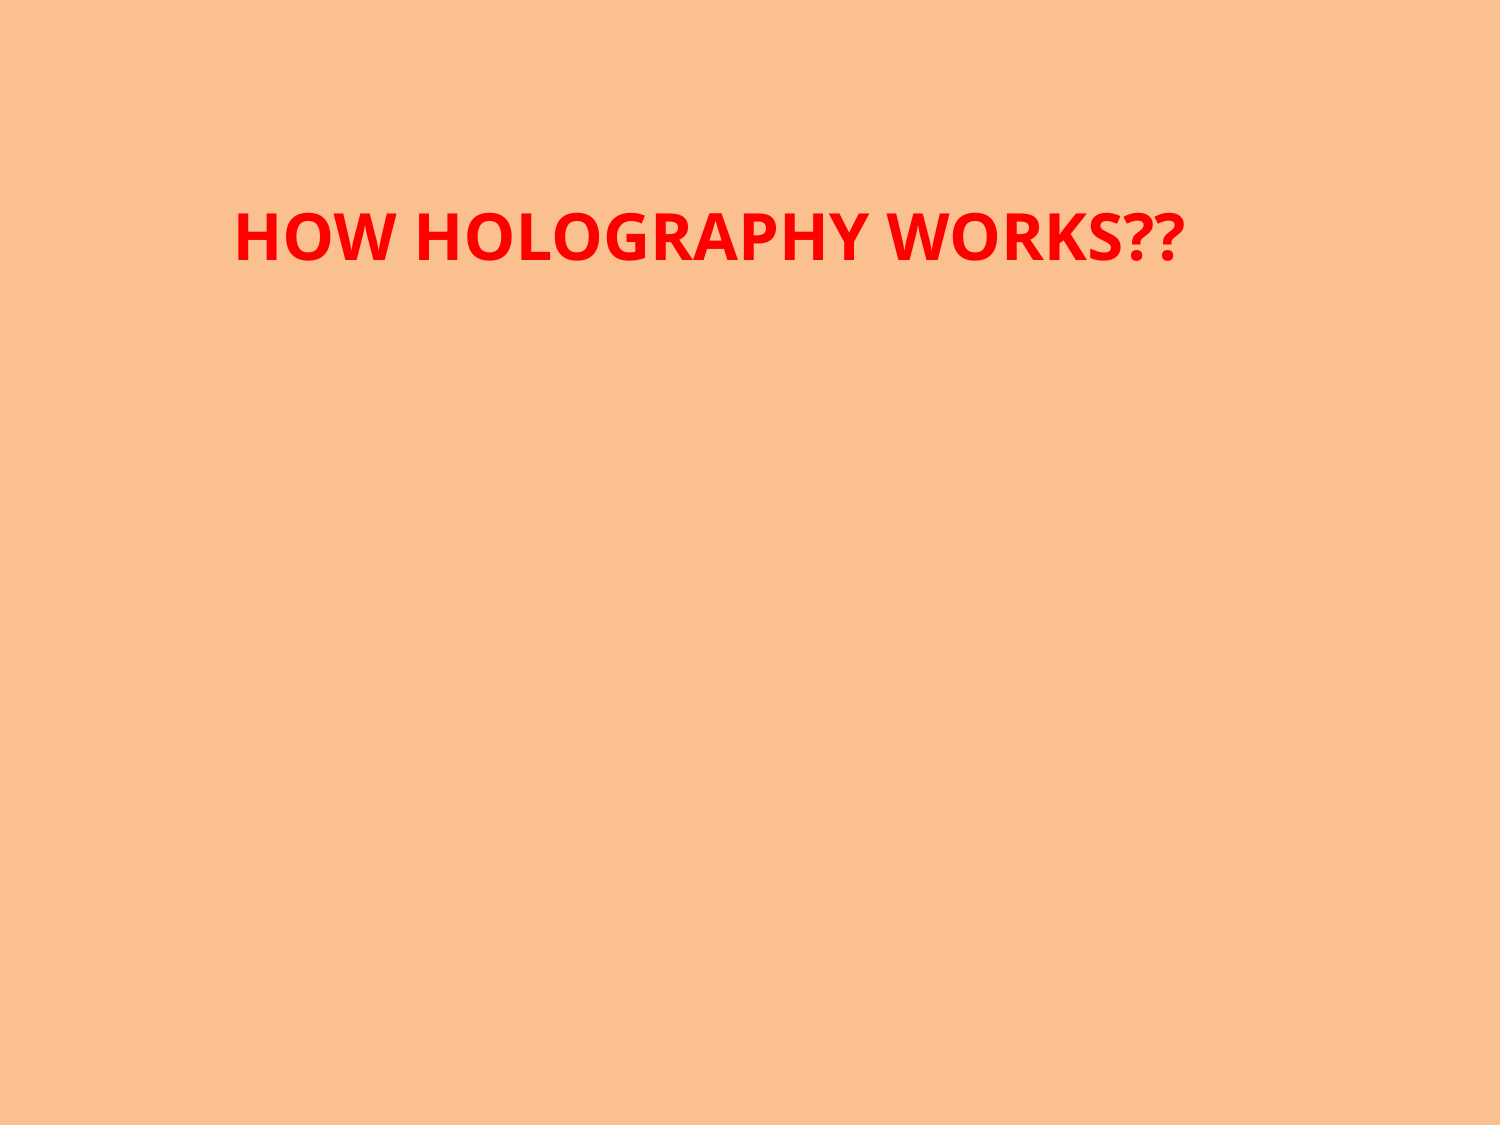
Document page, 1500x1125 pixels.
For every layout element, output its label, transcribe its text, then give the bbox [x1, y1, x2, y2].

text_box HOW HOLOGRAPHY WORKS?? [217, 112, 1202, 281]
